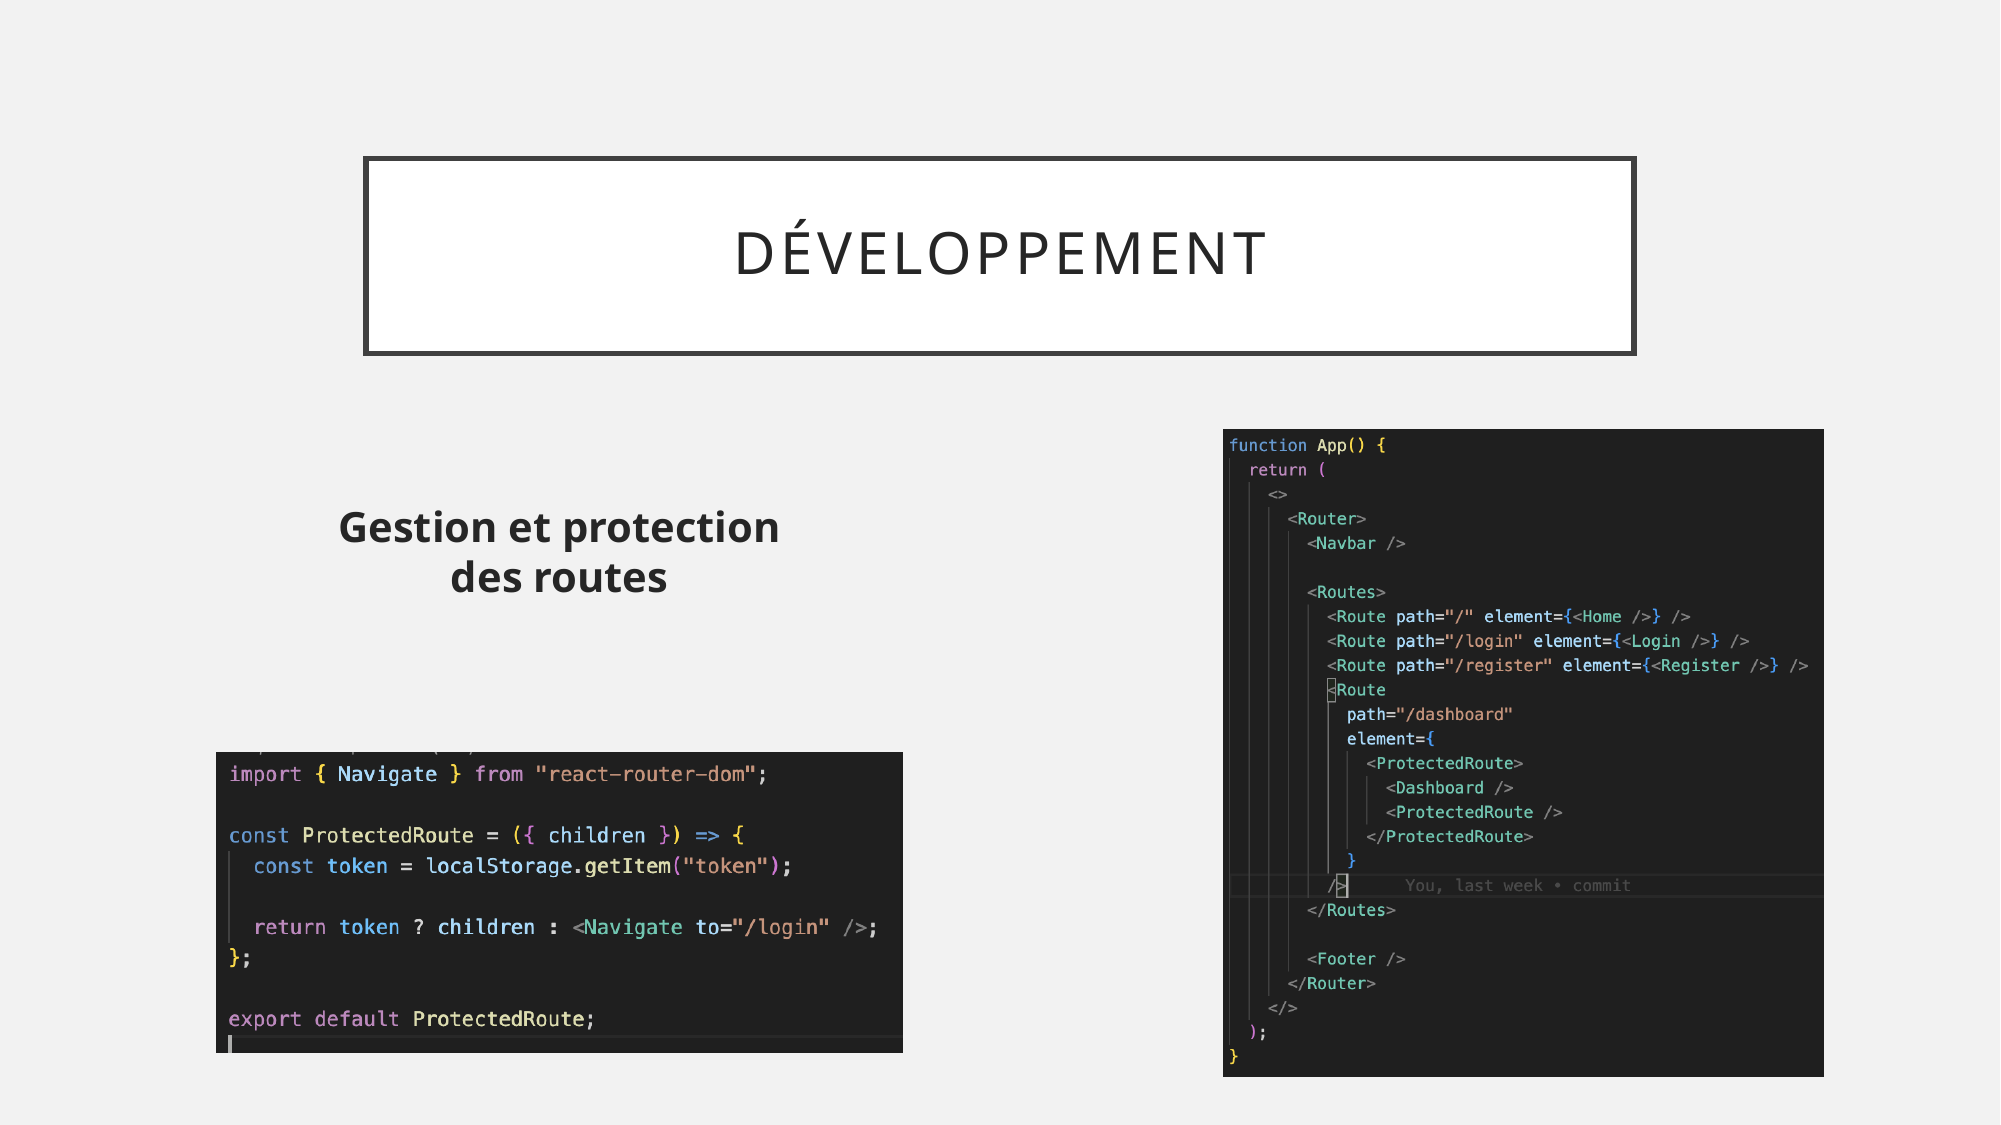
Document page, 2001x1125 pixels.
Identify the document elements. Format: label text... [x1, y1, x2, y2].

picture [216, 752, 903, 1053]
picture [1223, 429, 1824, 1077]
title Développement [363, 156, 1637, 356]
list Gestion et protection des routes [312, 493, 807, 613]
